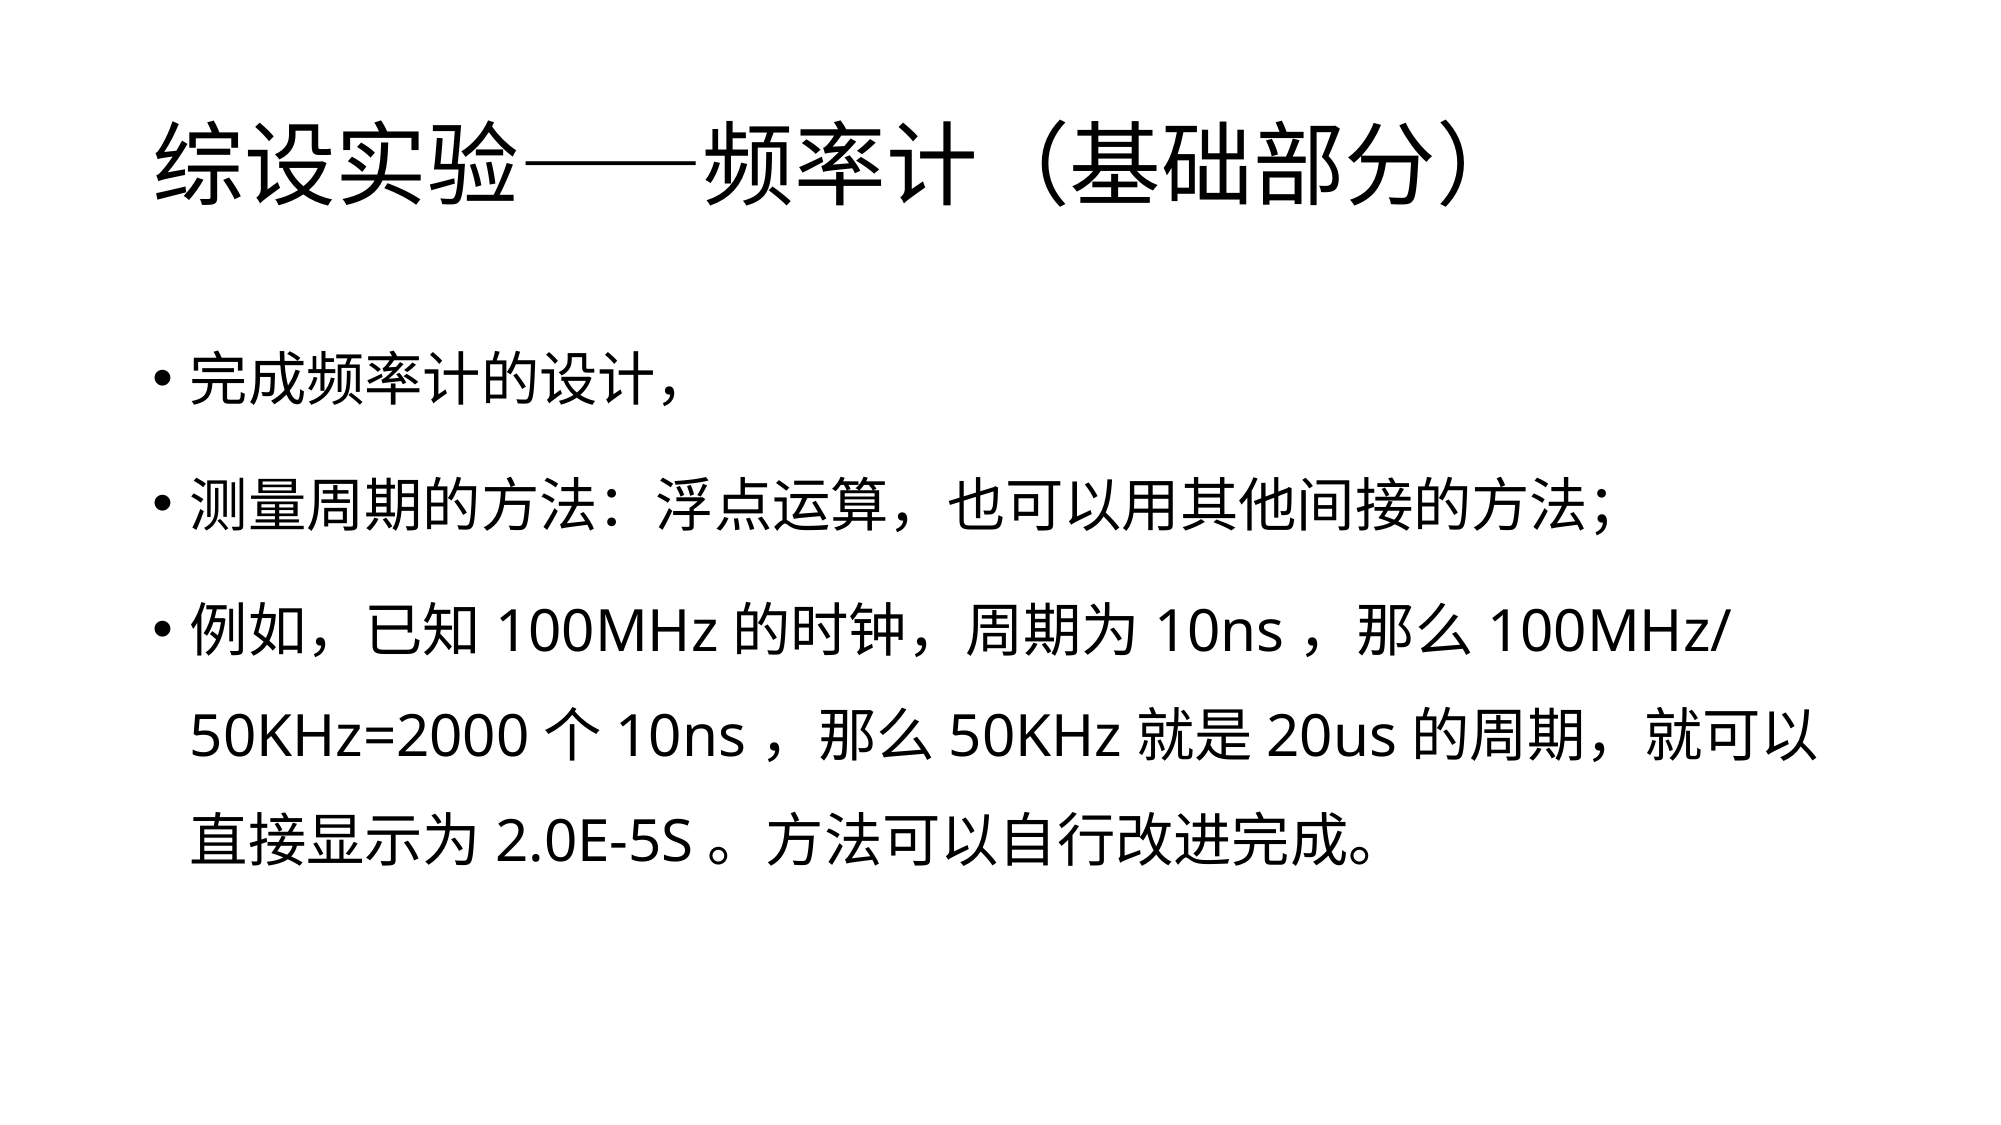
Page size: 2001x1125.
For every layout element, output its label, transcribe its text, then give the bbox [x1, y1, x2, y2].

list 完成频率计的设计， 测量周期的方法：浮点运算，也可以用其他间接的方法； 例如，已知100MHz的时钟，周期为10ns，那么100MHz/50KHz=2000个10ns，那么50KHz就是20us的周期，就可以直接显示为2.0E-5S。方法可以自行改进完成。 [137, 299, 1863, 1014]
title 综设实验——频率计（基础部分） [137, 59, 1863, 278]
